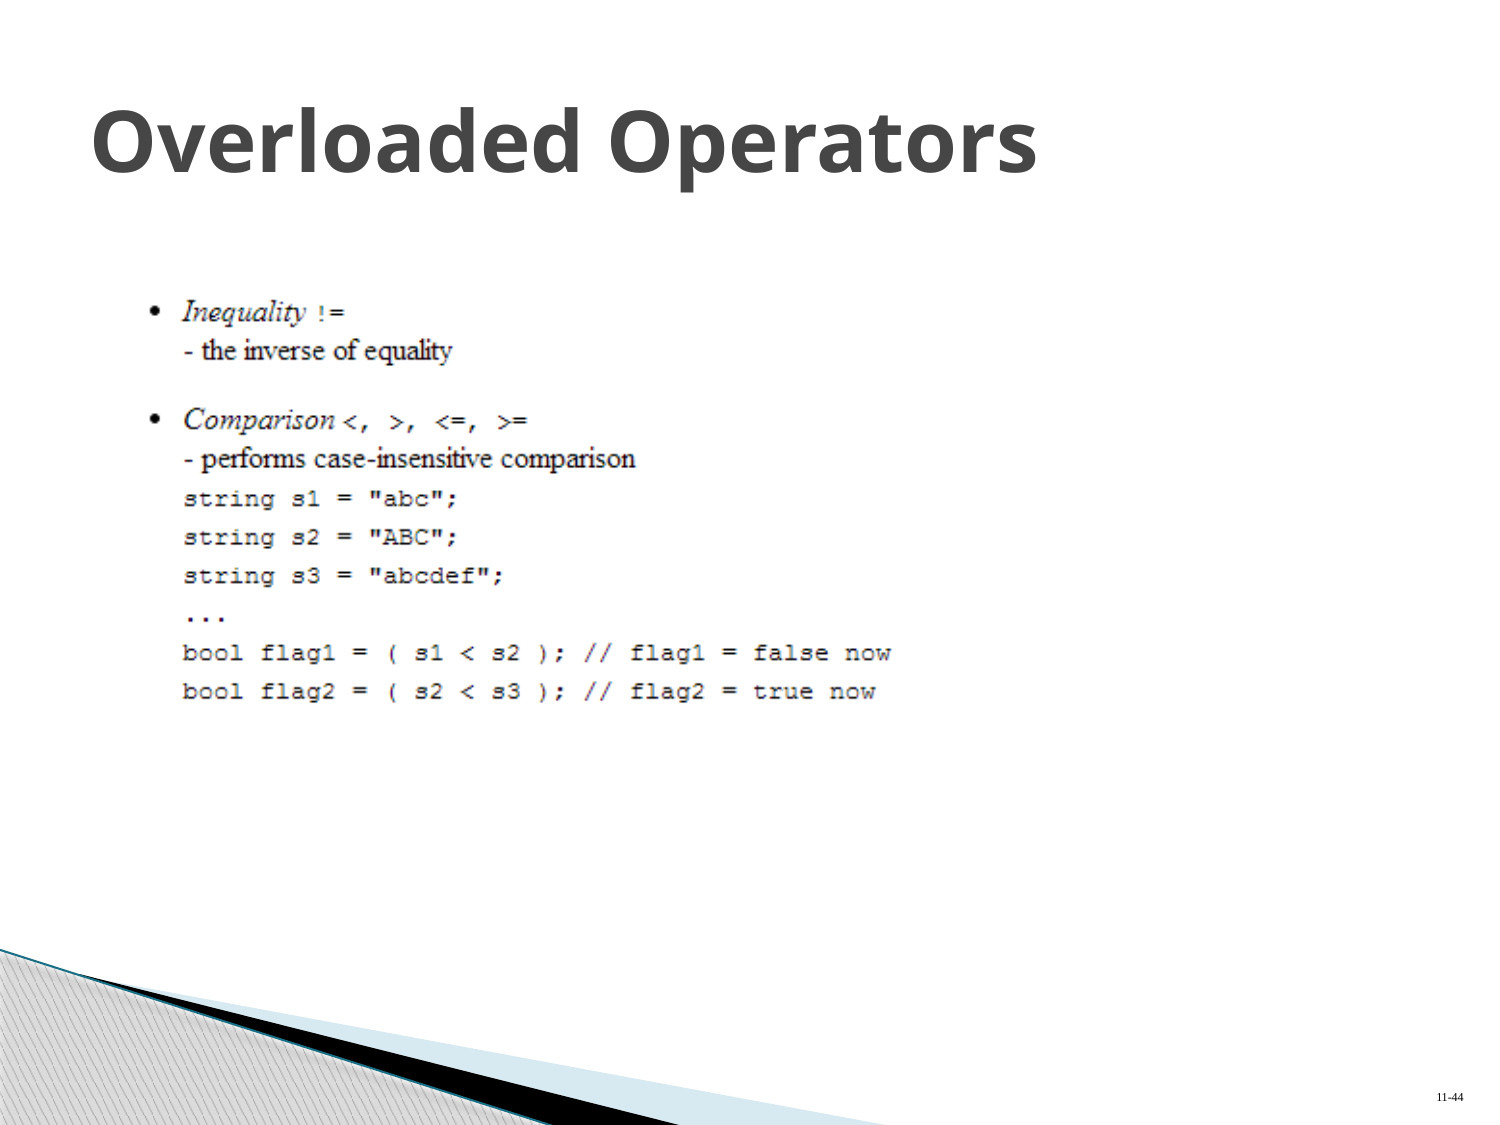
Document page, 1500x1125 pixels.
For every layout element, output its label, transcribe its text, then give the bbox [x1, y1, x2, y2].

title Overloaded Operators [75, 45, 1425, 233]
slide_number 11-44 [1418, 1051, 1479, 1112]
picture [112, 287, 1009, 730]
